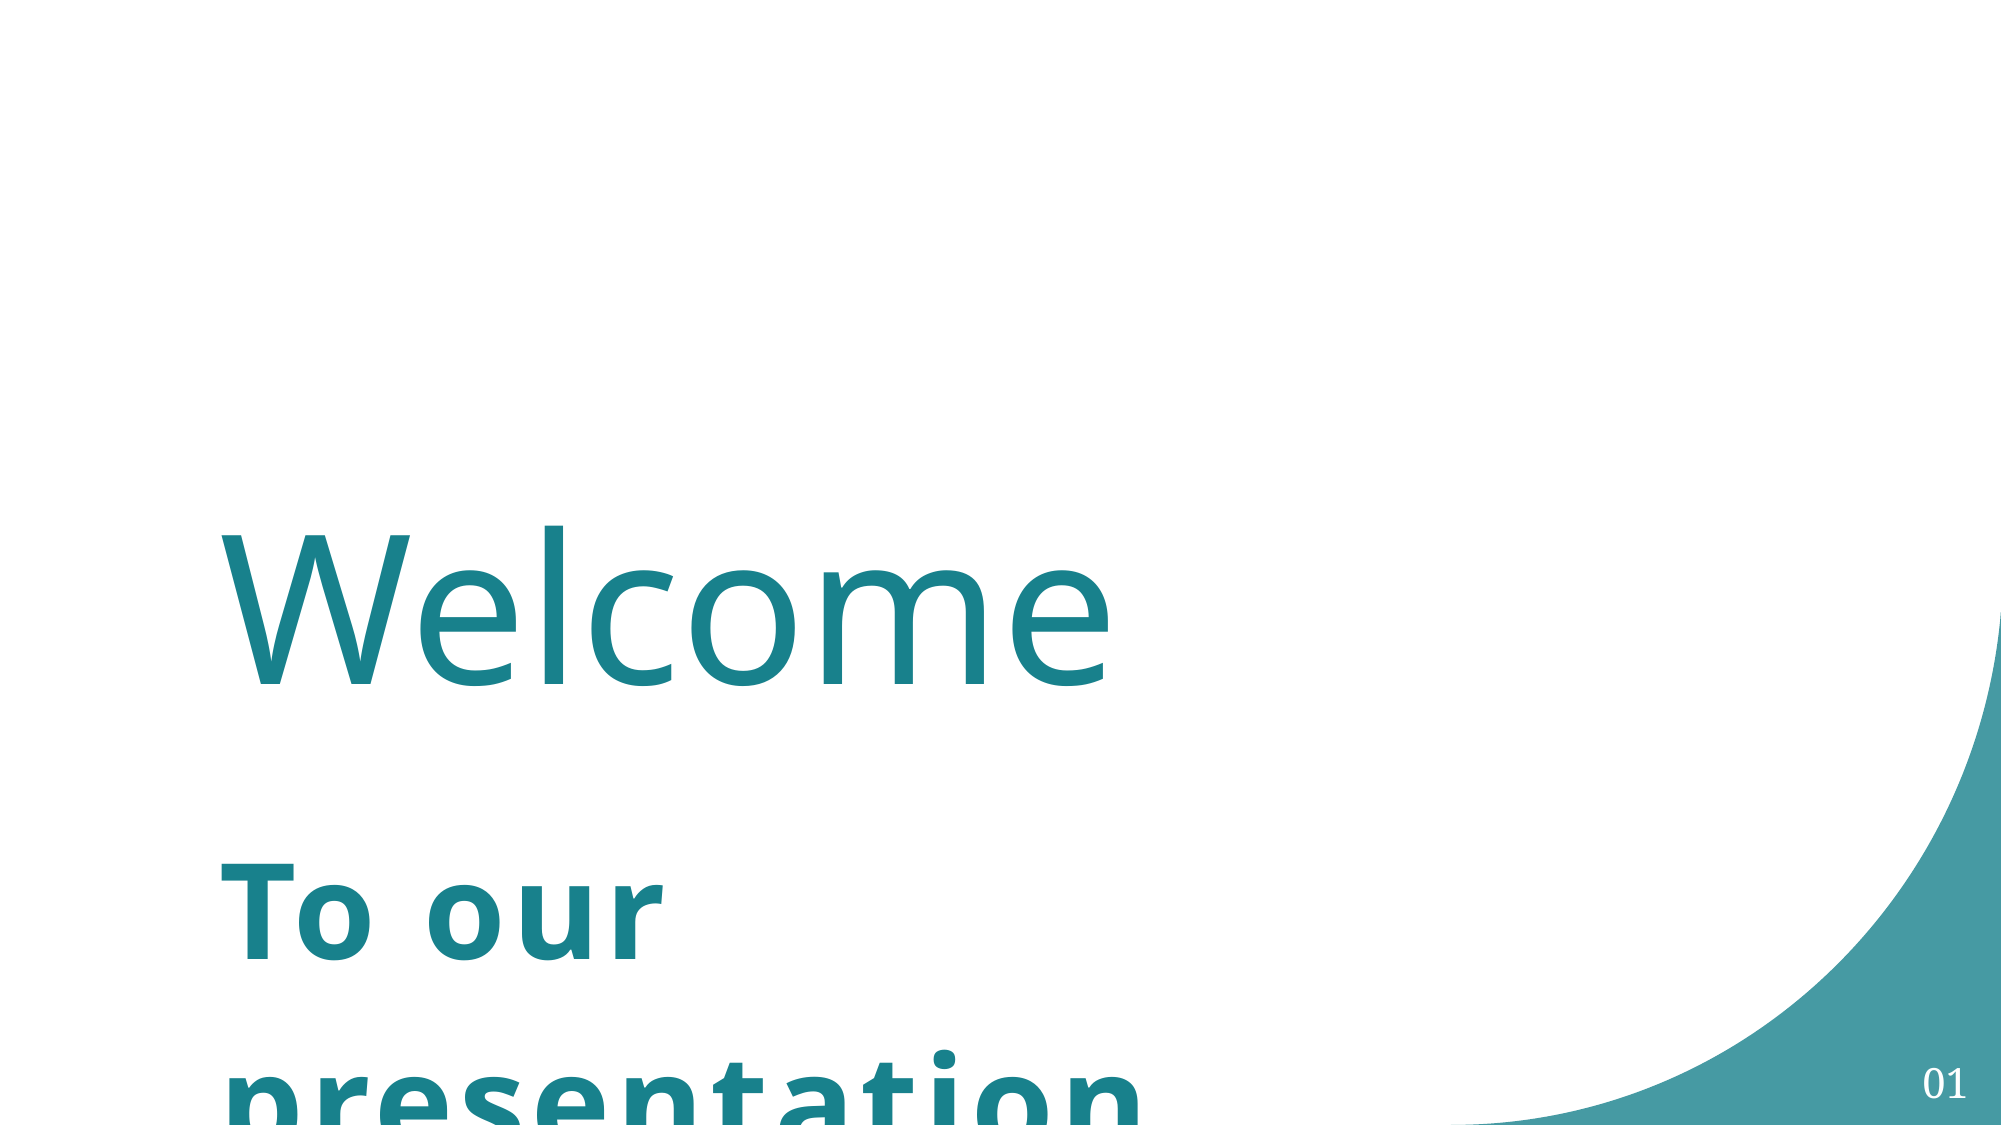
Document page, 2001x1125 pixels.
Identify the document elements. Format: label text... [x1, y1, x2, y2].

slide_number 01 [1868, 1055, 1984, 1116]
subtitle To our presentation [204, 786, 1600, 965]
title Welcome [204, 150, 1600, 734]
